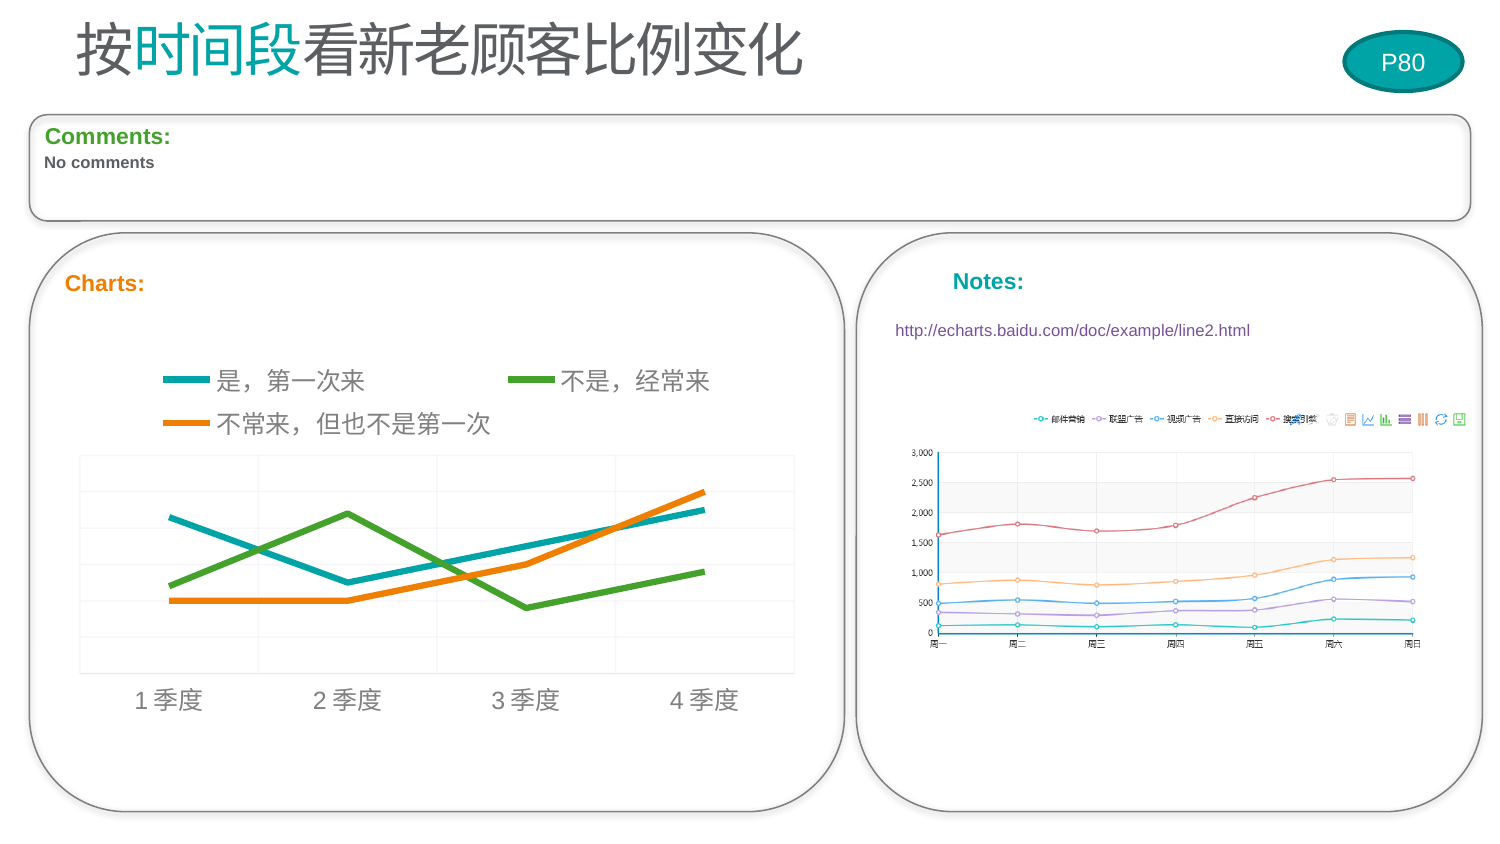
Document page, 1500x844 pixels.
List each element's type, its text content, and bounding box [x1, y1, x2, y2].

text_box Charts: [64, 268, 160, 296]
text_box No comments [29, 144, 1447, 179]
text_box Comments: [30, 114, 187, 144]
text_box [28, 232, 846, 813]
text_box [28, 113, 1472, 222]
text_box http://echarts.baidu.com/doc/example/line2.html [880, 312, 1500, 348]
picture [882, 409, 1468, 674]
chart [64, 343, 810, 725]
title 按时间段看新老顾客比例变化 [75, 32, 1483, 101]
text_box Notes: [927, 244, 1040, 282]
text_box P80 [1342, 29, 1465, 94]
text_box [855, 232, 1484, 813]
text_box [879, 282, 1471, 343]
